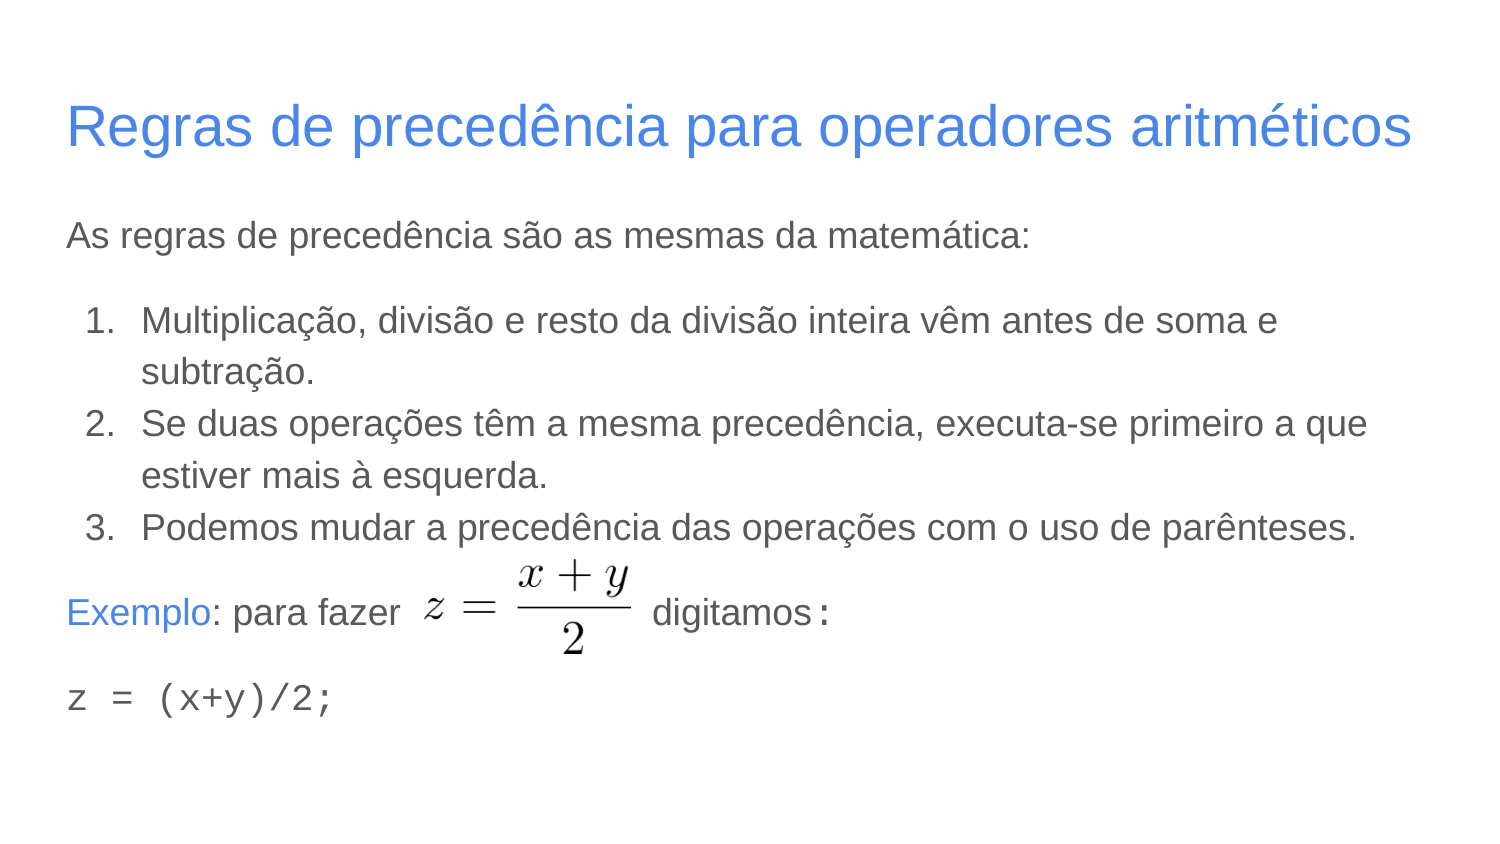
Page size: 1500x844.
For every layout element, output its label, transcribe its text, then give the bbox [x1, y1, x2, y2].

title Regras de precedência para operadores aritméticos [51, 72, 1449, 167]
list As regras de precedência são as mesmas da matemática: Multiplicação, divisão e resto da divisão inteira vêm antes de soma e subtração. Se duas operações têm a mesma precedência, executa-se primeiro a que estiver mais à esquerda. Podemos mudar a precedência das operações com o uso de parênteses. Exemplo: para fazer digitamos: z = (x+y)/2; [51, 189, 1449, 750]
picture [423, 558, 631, 654]
